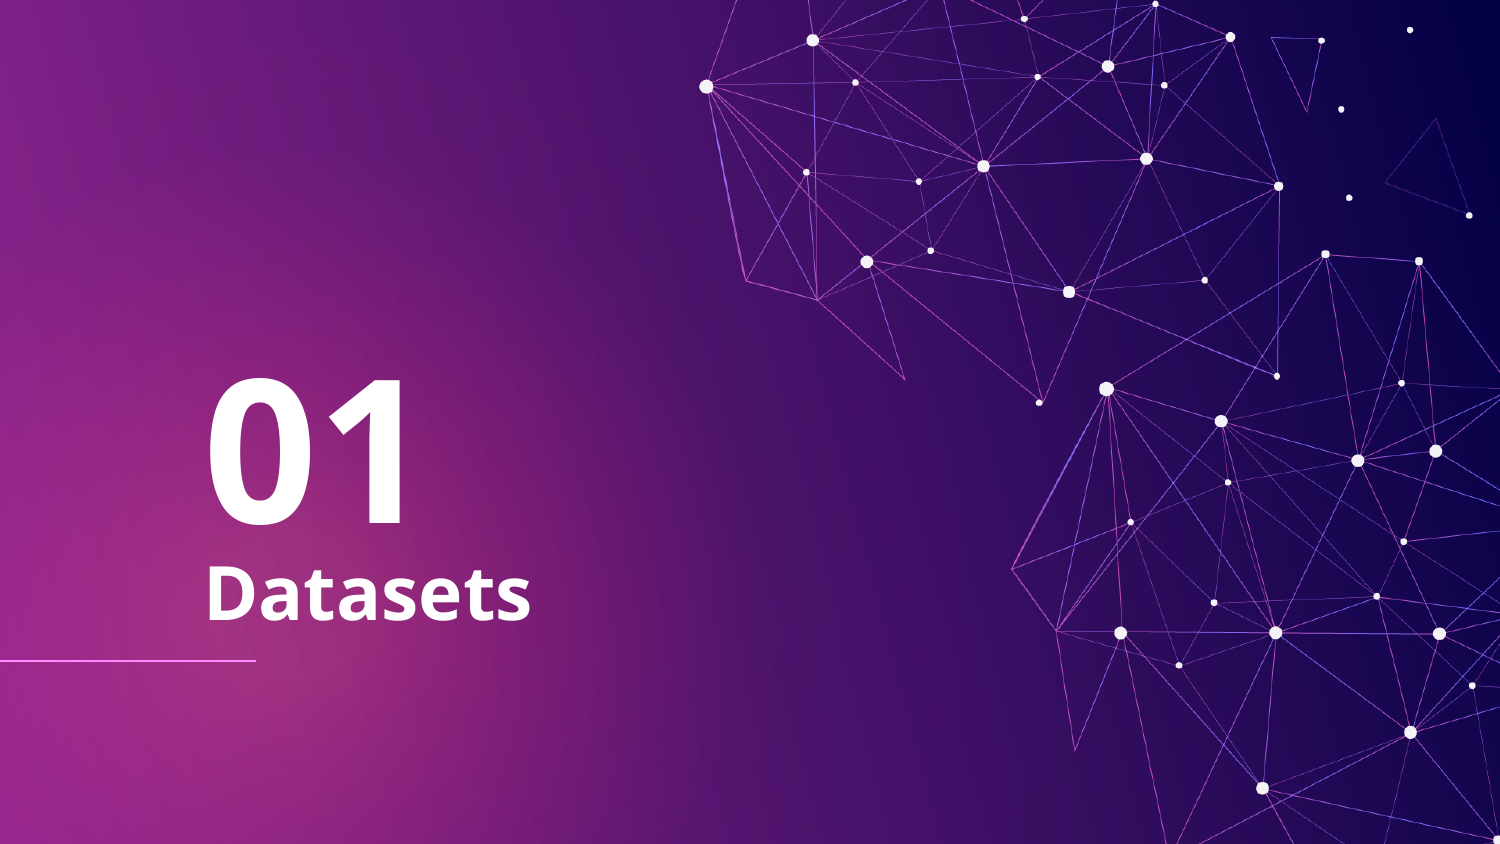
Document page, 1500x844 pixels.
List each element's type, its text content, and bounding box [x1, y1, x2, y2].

picture [0, 0, 1500, 844]
title 01 [188, 381, 678, 505]
title Datasets [188, 506, 1010, 674]
